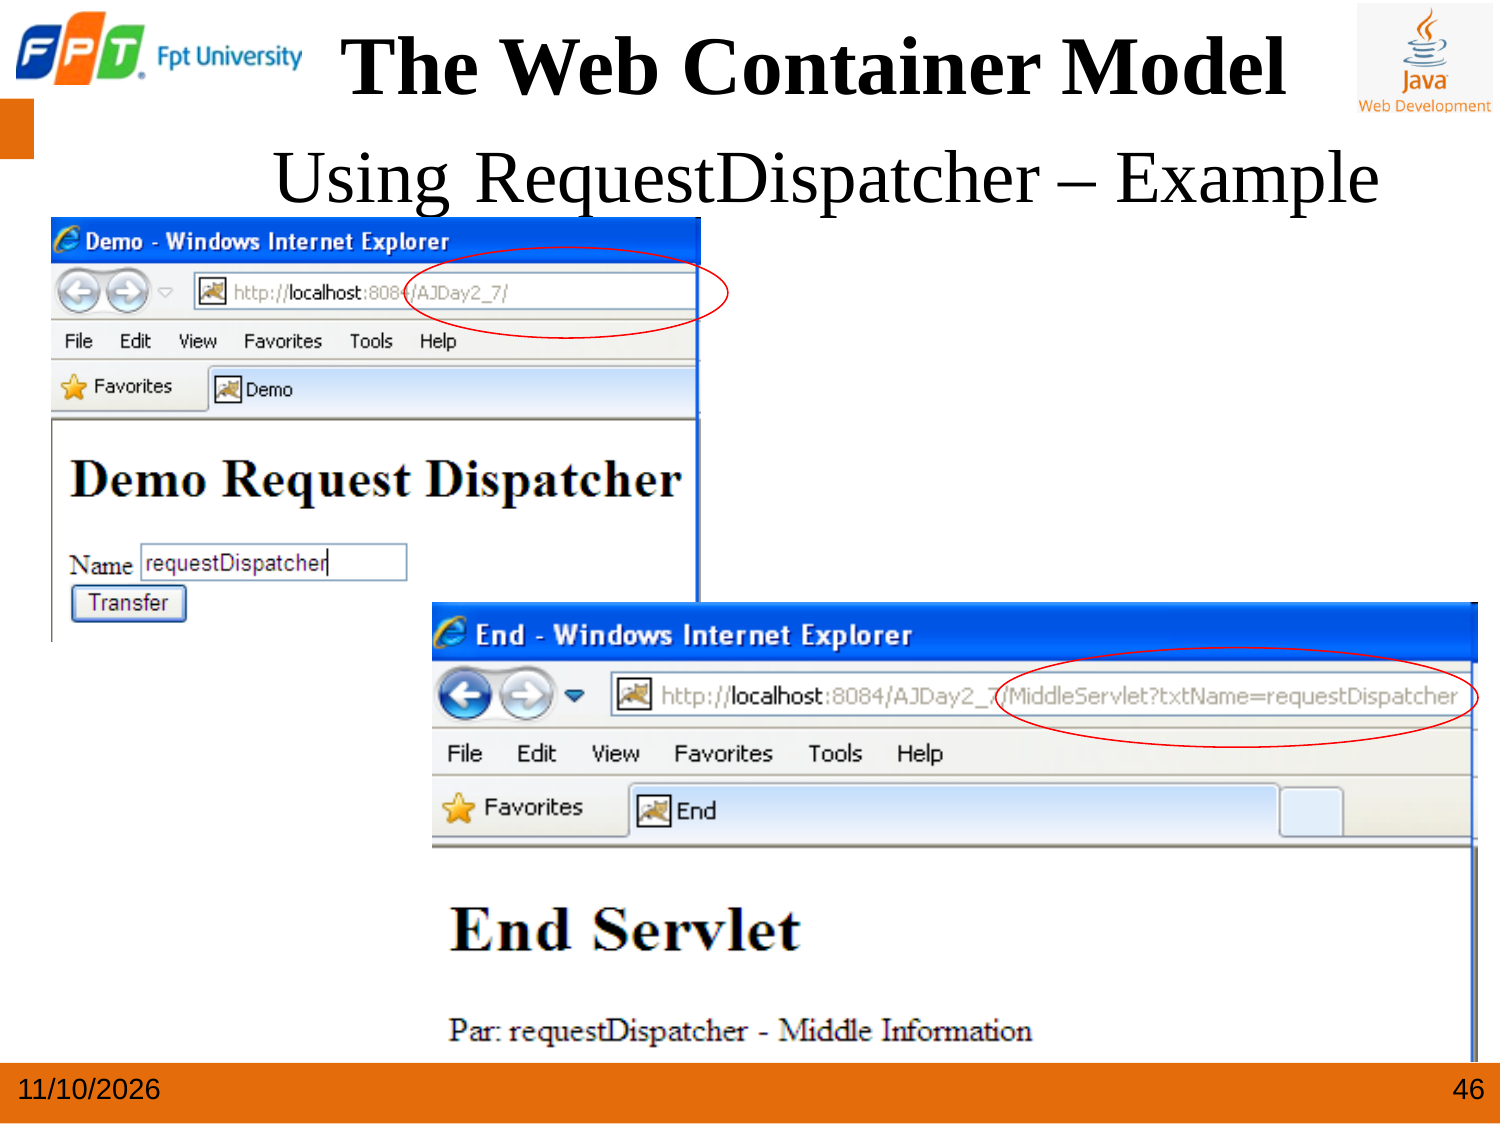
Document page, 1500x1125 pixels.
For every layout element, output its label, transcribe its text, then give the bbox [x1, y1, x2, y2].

slide_number 46 [1050, 1063, 1500, 1124]
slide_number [2, 1063, 231, 1123]
picture [16, 11, 150, 85]
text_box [432, 602, 1479, 1062]
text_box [51, 217, 729, 642]
title The Web Container Model Using RequestDispatcher – Example [150, 0, 1500, 233]
